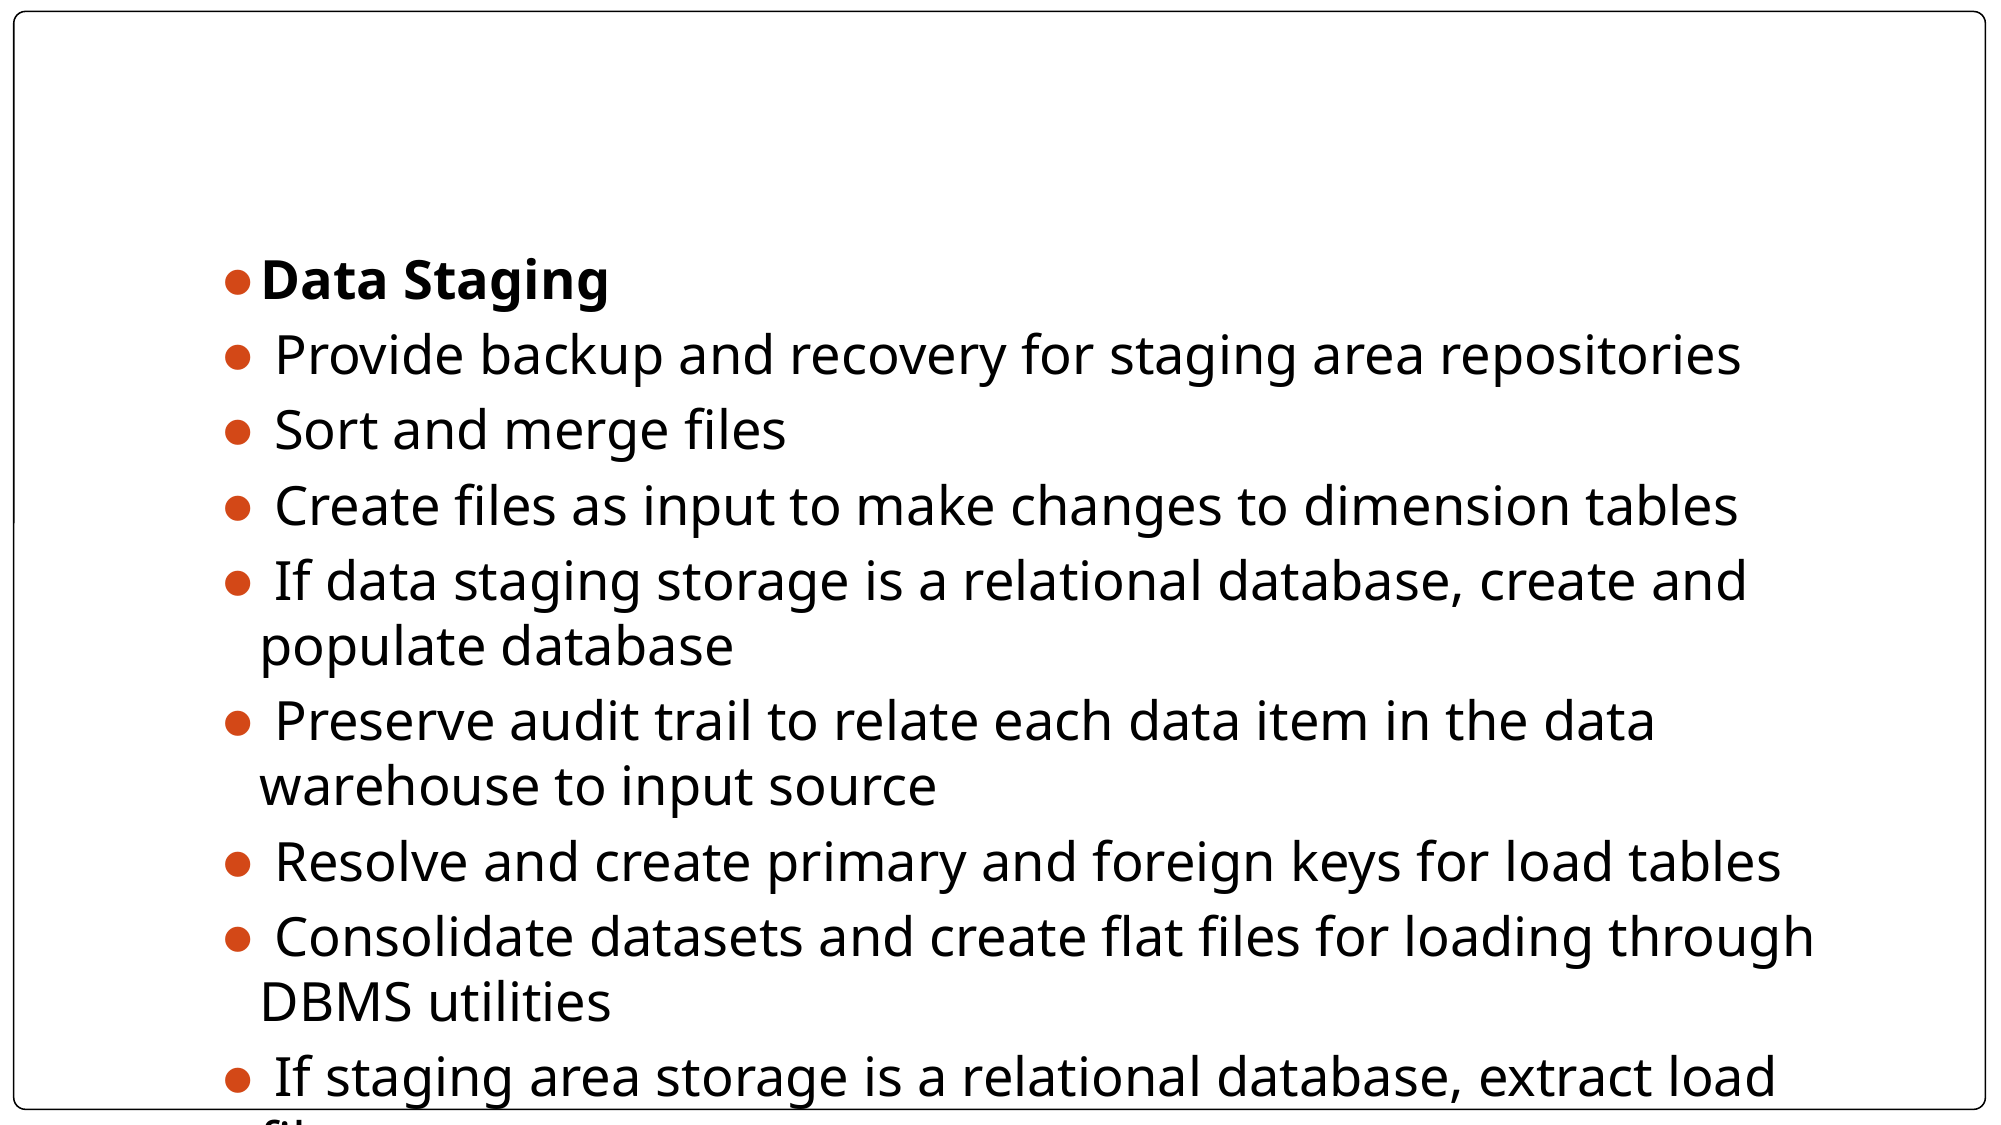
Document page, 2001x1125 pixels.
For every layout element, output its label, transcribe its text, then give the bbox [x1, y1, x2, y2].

list Data Staging Provide backup and recovery for staging area repositories Sort and merge files Create files as input to make changes to dimension tables If data staging storage is a relational database, create and populate database Preserve audit trail to relate each data item in the data warehouse to input source Resolve and create primary and foreign keys for load tables Consolidate datasets and create flat files for loading through DBMS utilities If staging area storage is a relational database, extract load files [200, 237, 1900, 988]
